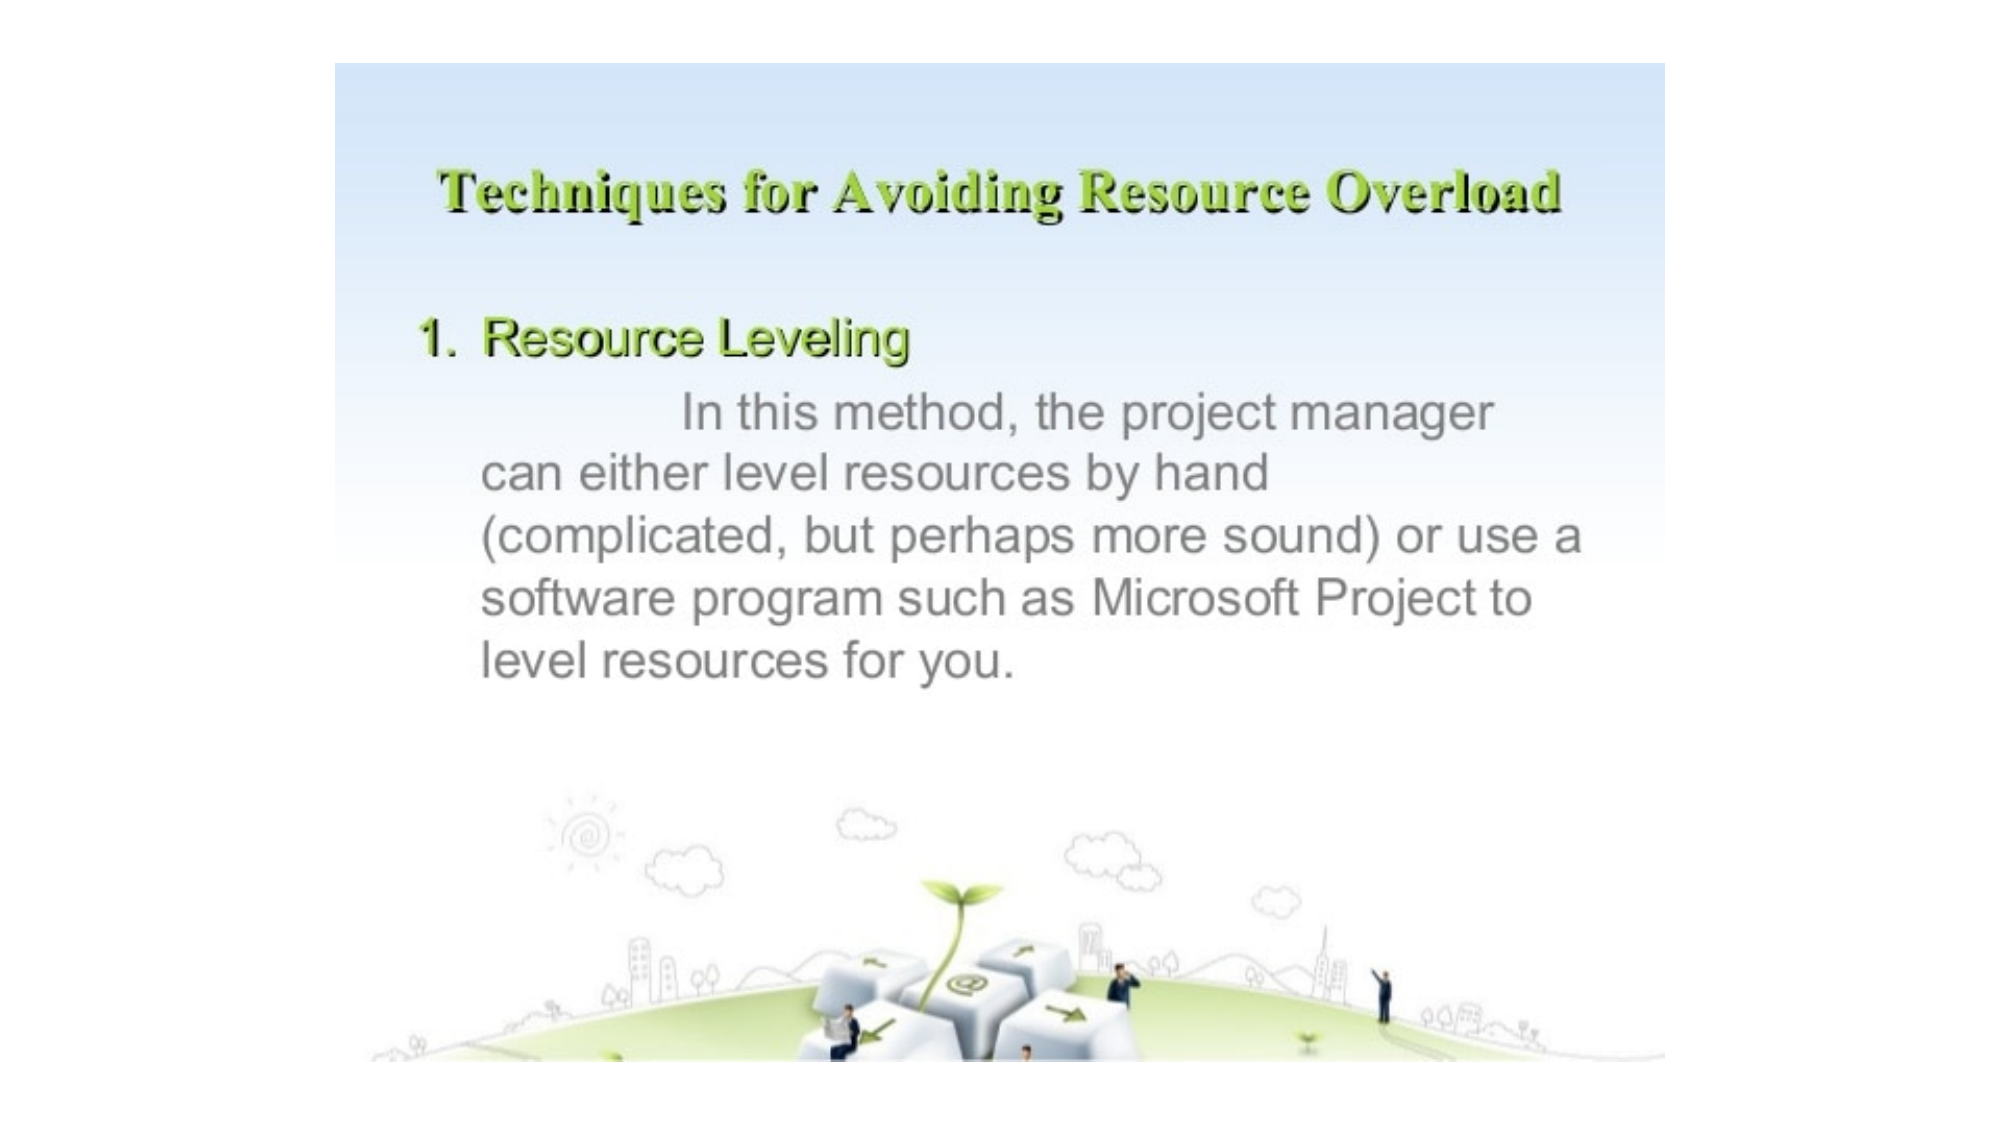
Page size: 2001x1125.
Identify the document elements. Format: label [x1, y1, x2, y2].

picture [335, 63, 1665, 1062]
